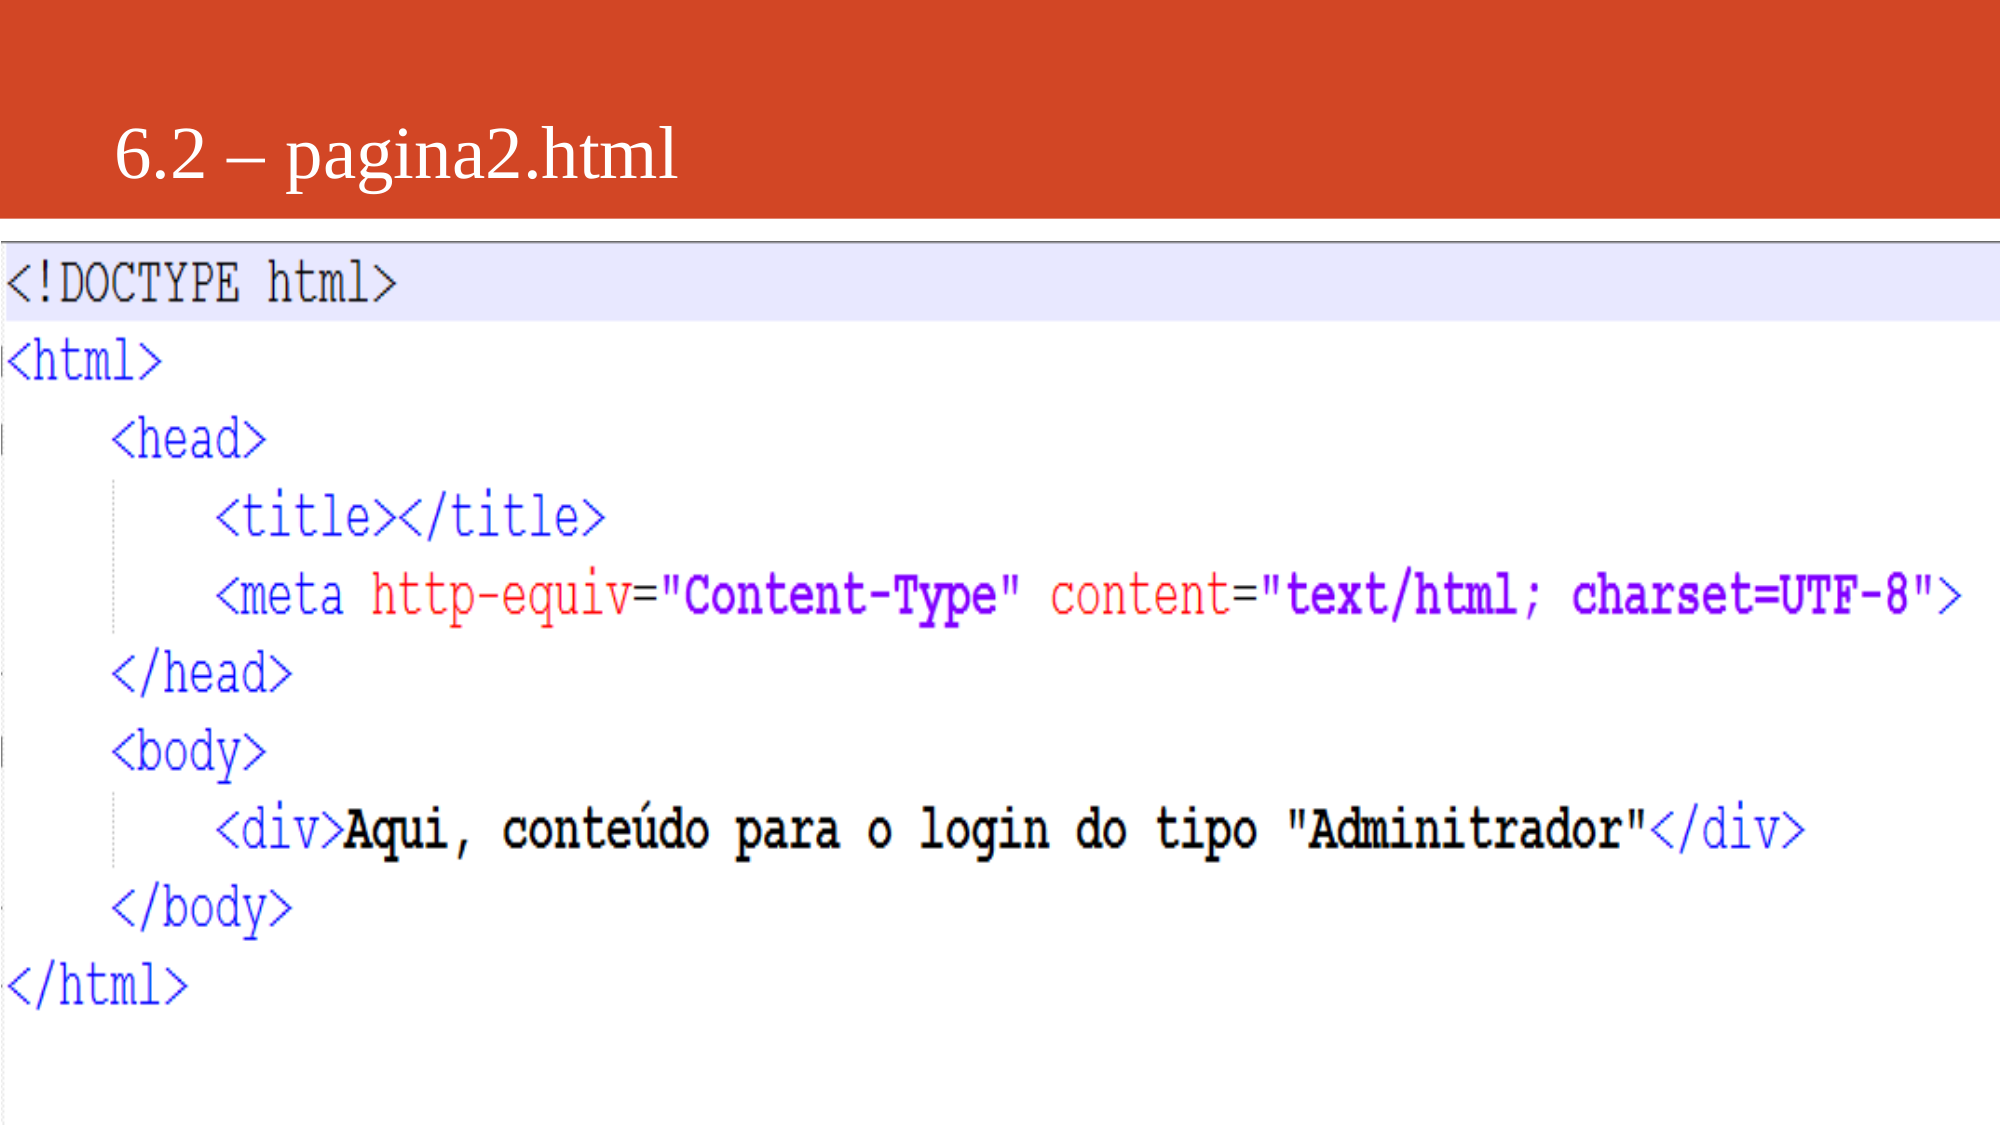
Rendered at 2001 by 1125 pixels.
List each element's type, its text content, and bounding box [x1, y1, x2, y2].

text_box [0, 0, 2000, 219]
text_box [1, 241, 2000, 1125]
text_box 6.2 – pagina2.html [112, 110, 709, 191]
